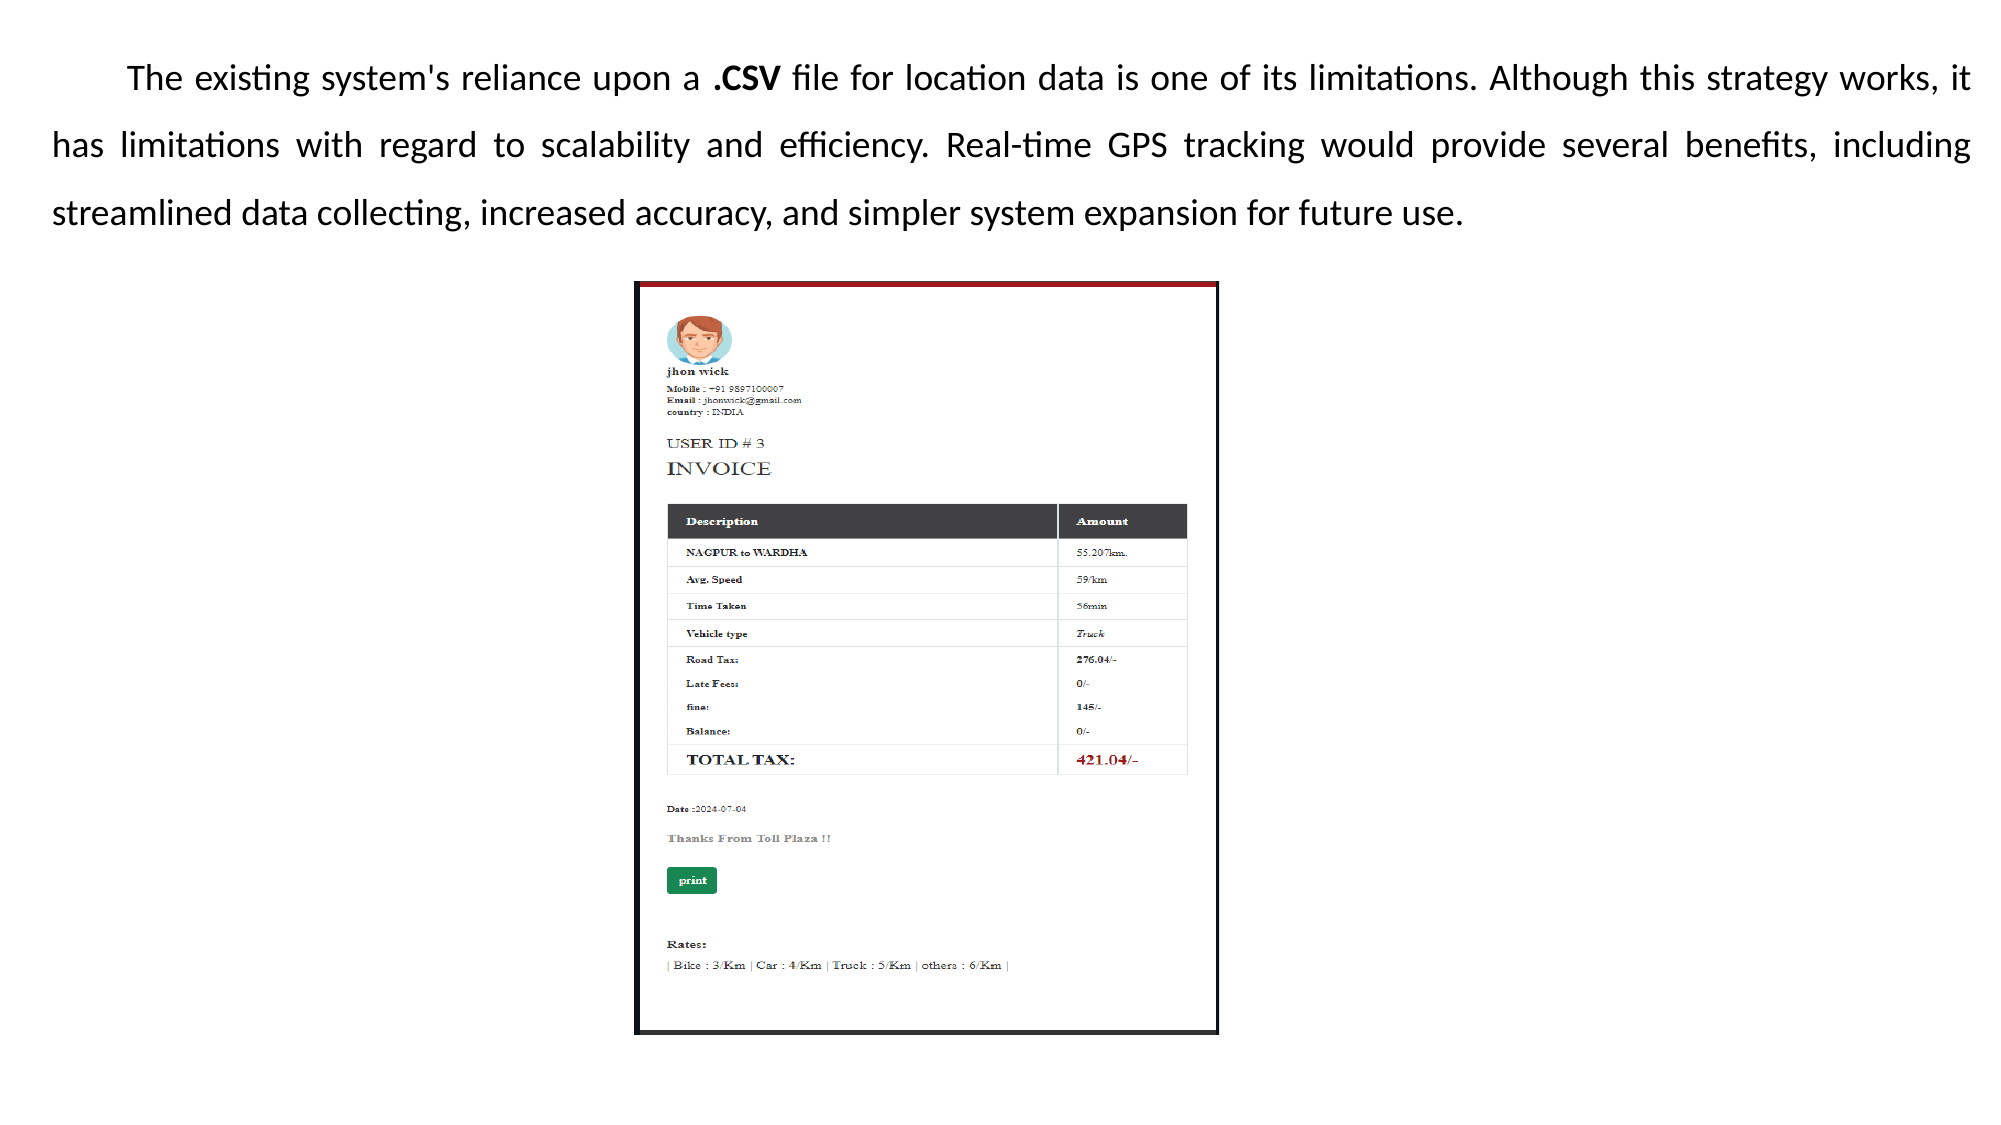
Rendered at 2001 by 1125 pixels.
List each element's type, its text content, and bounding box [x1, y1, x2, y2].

picture [633, 281, 1220, 1035]
list The existing system's reliance upon a .CSV file for location data is one of its limitations. Although this strategy works, it has limitations with regard to scalability and efficiency. Real-time GPS tracking would provide several benefits, including streamlined data collecting, increased accuracy, and simpler system expansion for future use. [36, 22, 1989, 268]
